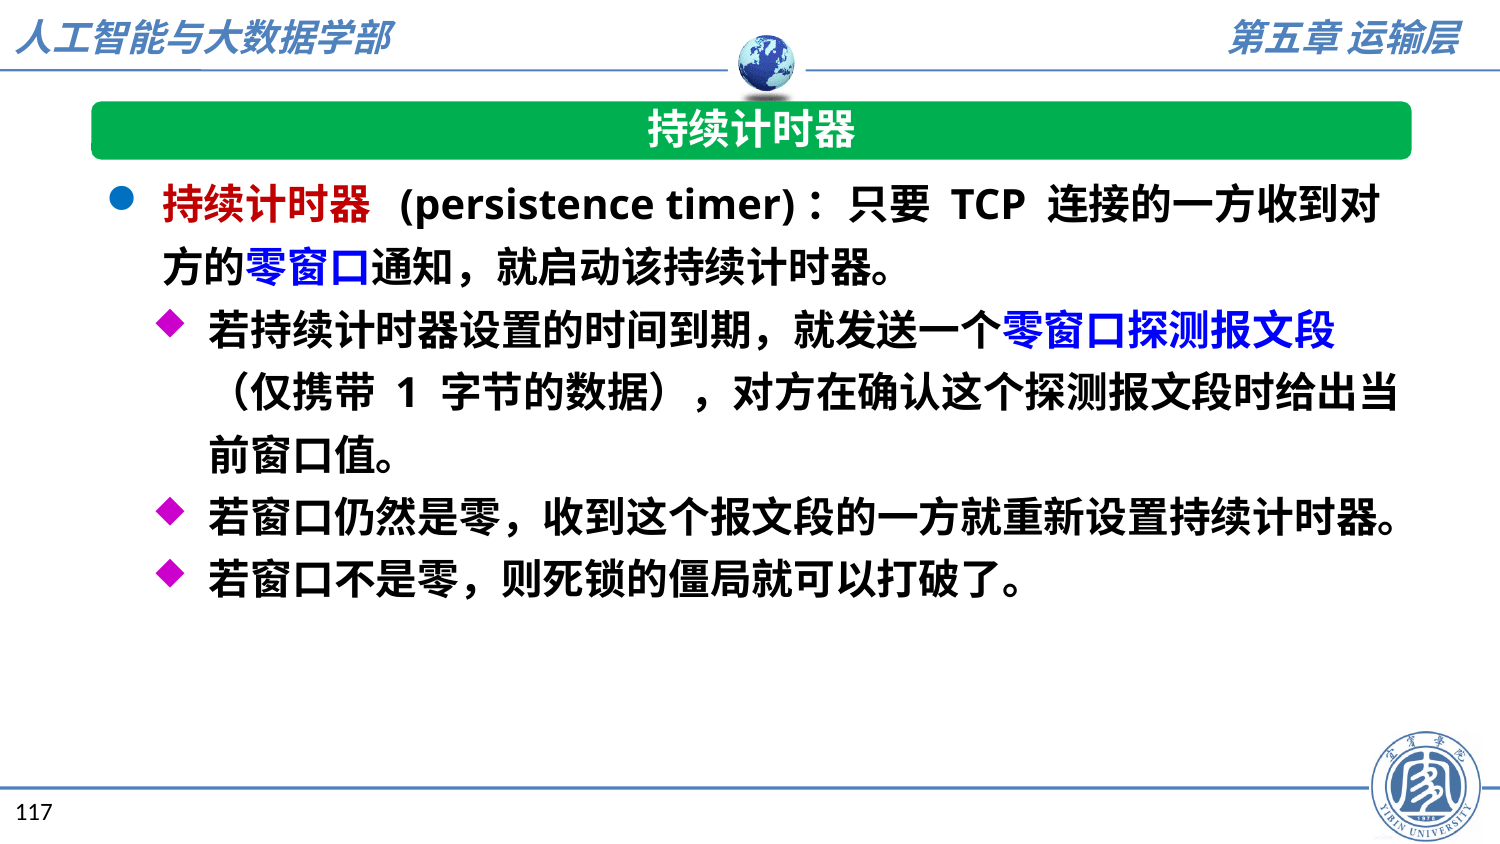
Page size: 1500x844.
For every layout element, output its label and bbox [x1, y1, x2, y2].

text_box [91, 95, 1434, 611]
slide_number [0, 787, 350, 833]
picture [736, 33, 796, 95]
